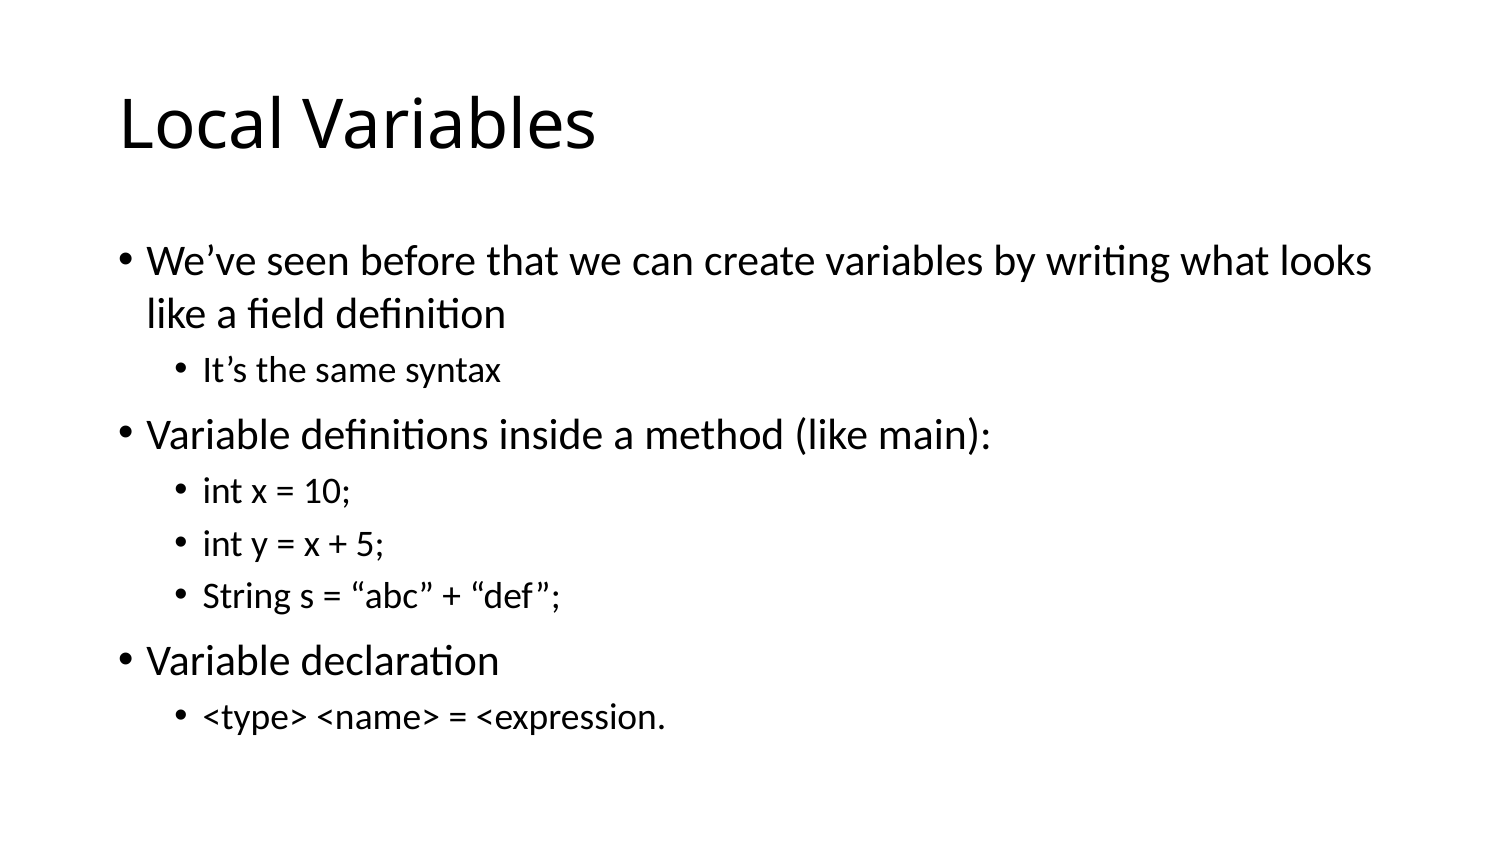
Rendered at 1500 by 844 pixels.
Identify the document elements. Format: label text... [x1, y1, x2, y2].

title Local Variables [103, 44, 1397, 208]
list We’ve seen before that we can create variables by writing what looks like a field definition It’s the same syntax Variable definitions inside a method (like main): int x = 10; int y = x + 5; String s = “abc” + “def”; Variable declaration <type> <name> = <expression. [103, 224, 1397, 760]
